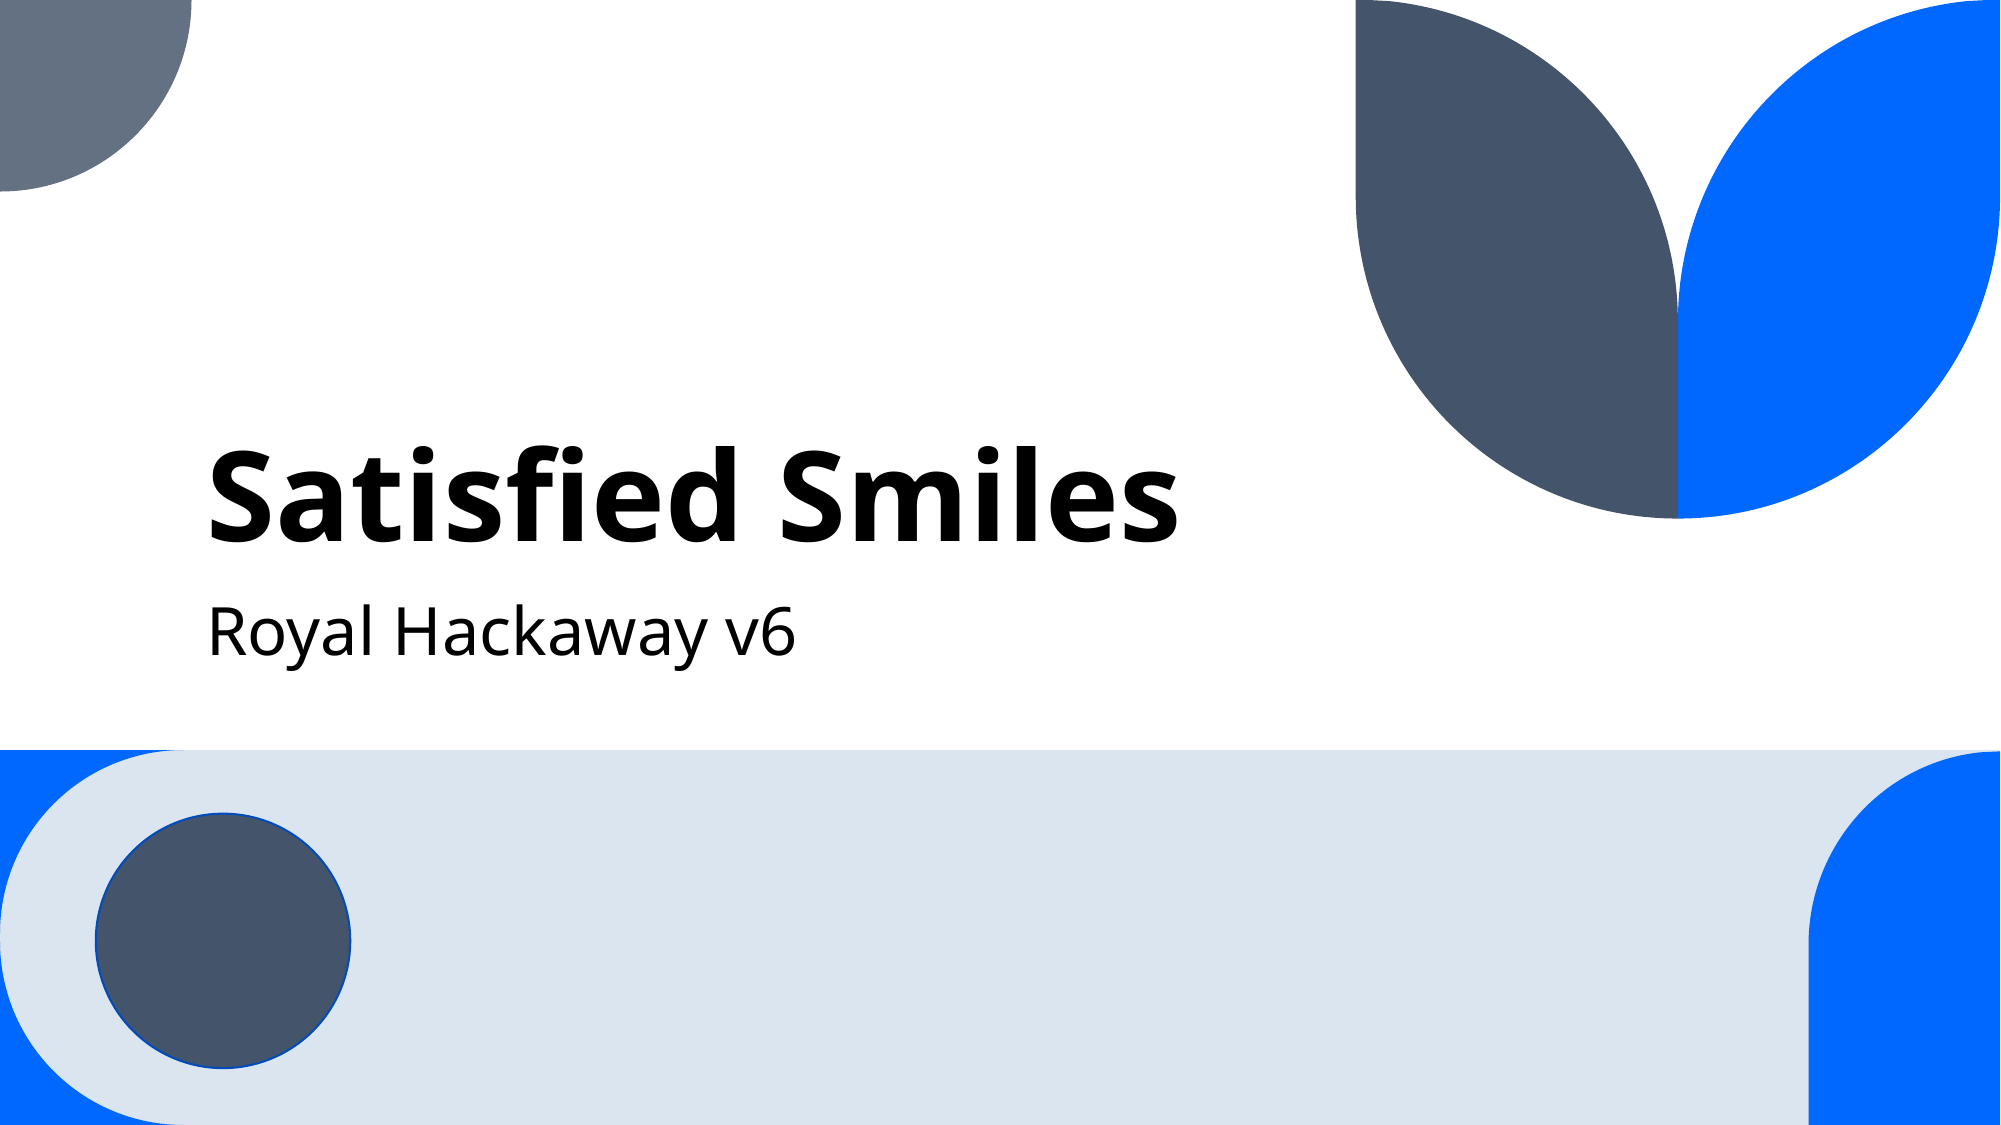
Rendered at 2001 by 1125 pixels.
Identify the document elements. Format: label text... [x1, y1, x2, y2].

subtitle Royal Hackaway v6 [191, 590, 1750, 724]
title Satisfied Smiles [191, 184, 1356, 576]
